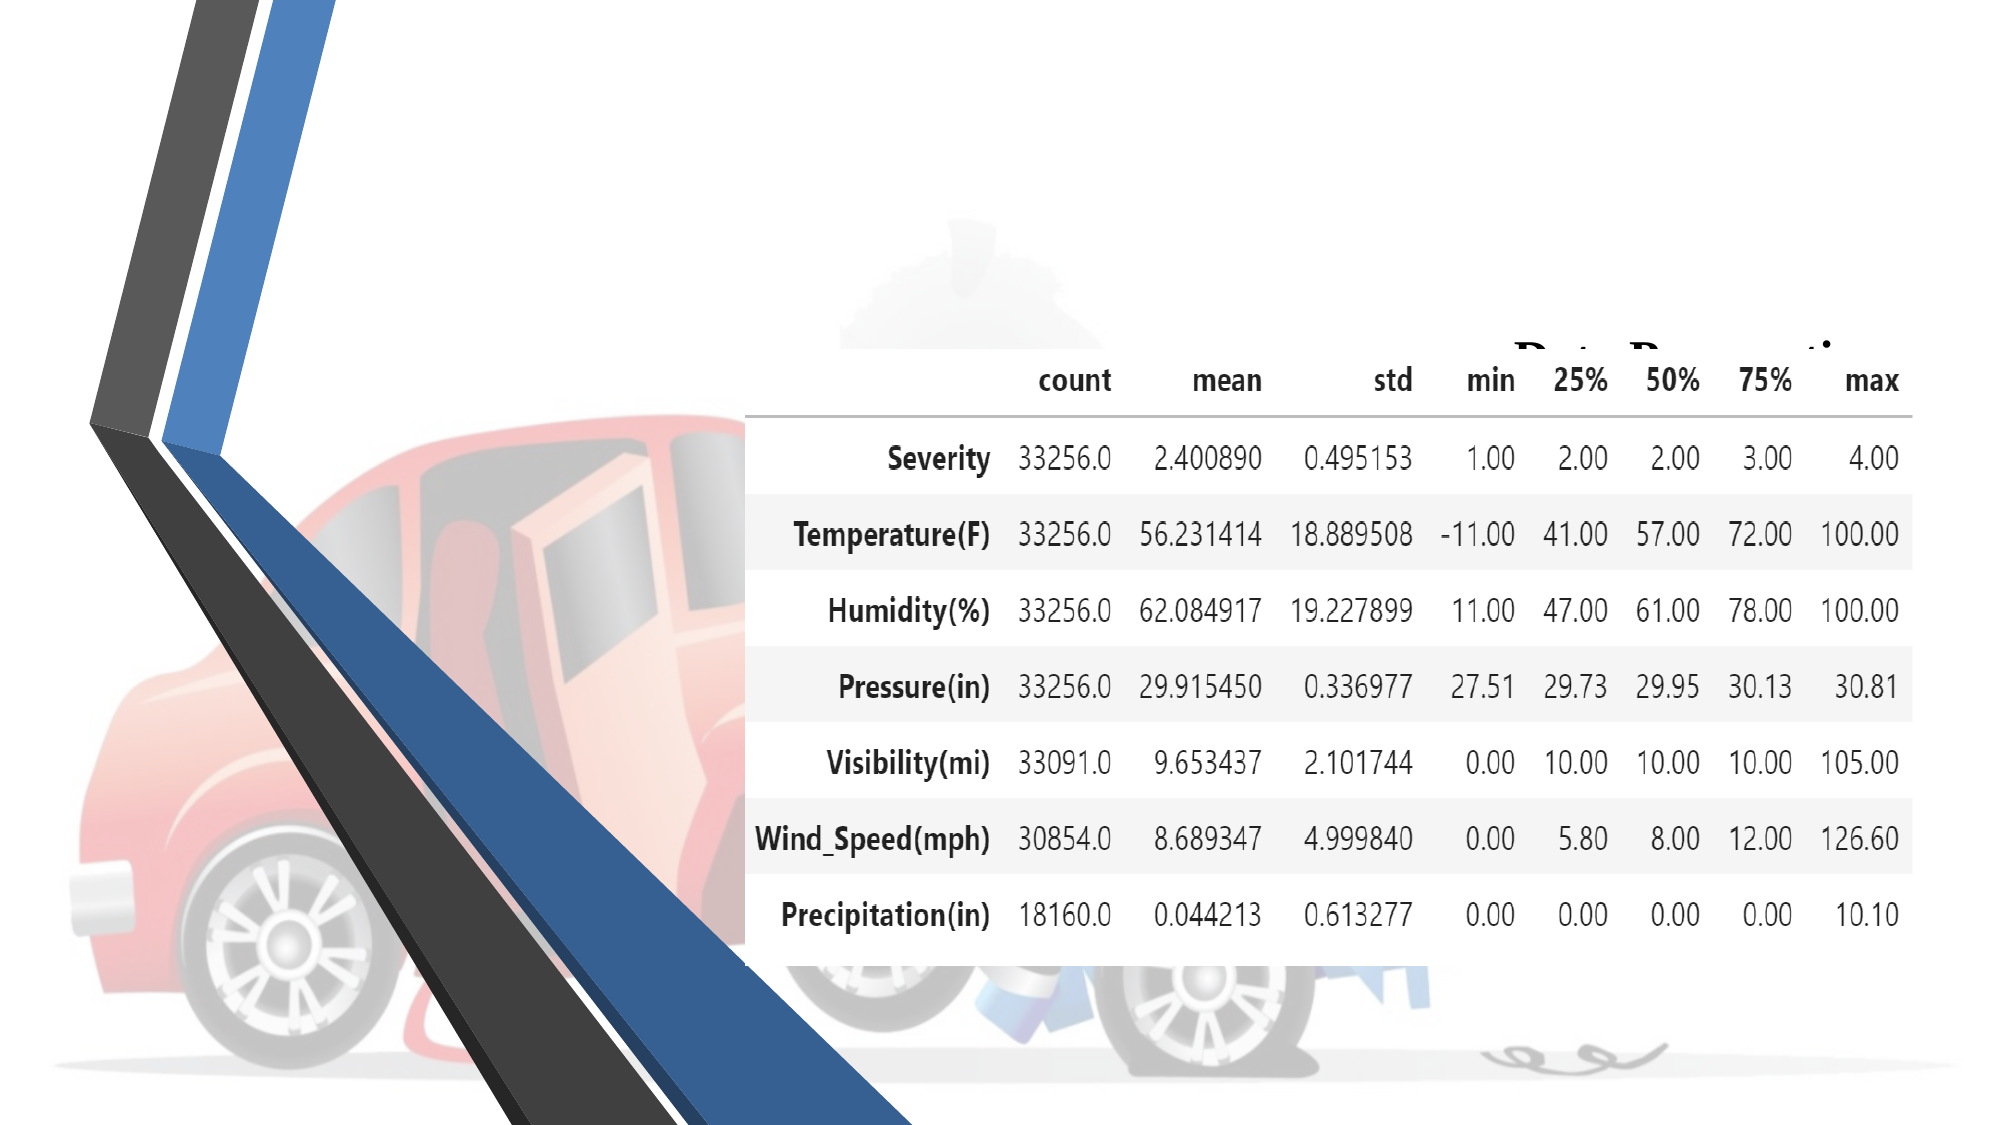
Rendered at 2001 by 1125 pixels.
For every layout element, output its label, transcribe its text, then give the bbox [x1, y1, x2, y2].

title Data Preparation [495, 54, 1902, 484]
picture [745, 348, 1961, 966]
